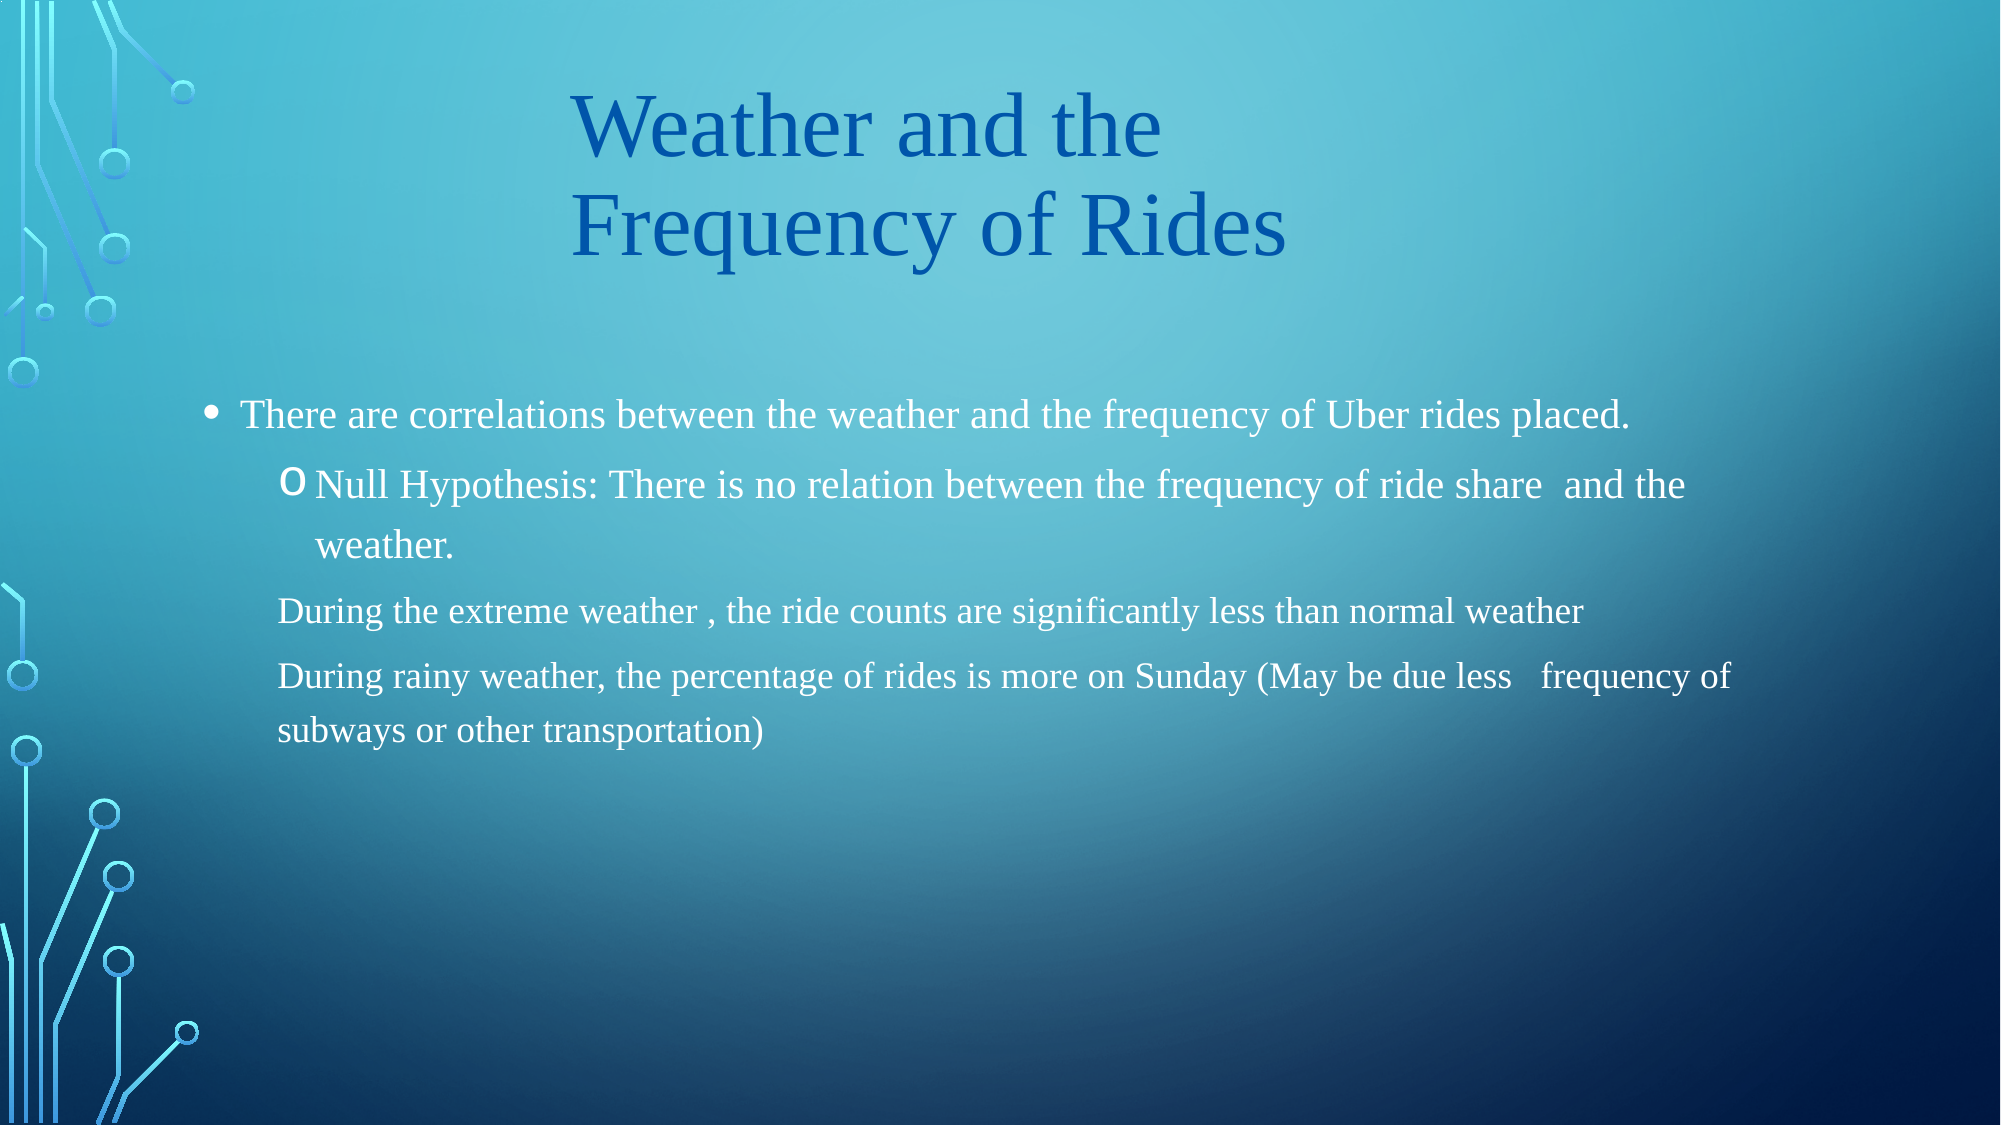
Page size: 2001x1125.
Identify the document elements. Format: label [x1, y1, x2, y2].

picture [201, 0, 2000, 1125]
text_box [0, 0, 201, 1125]
